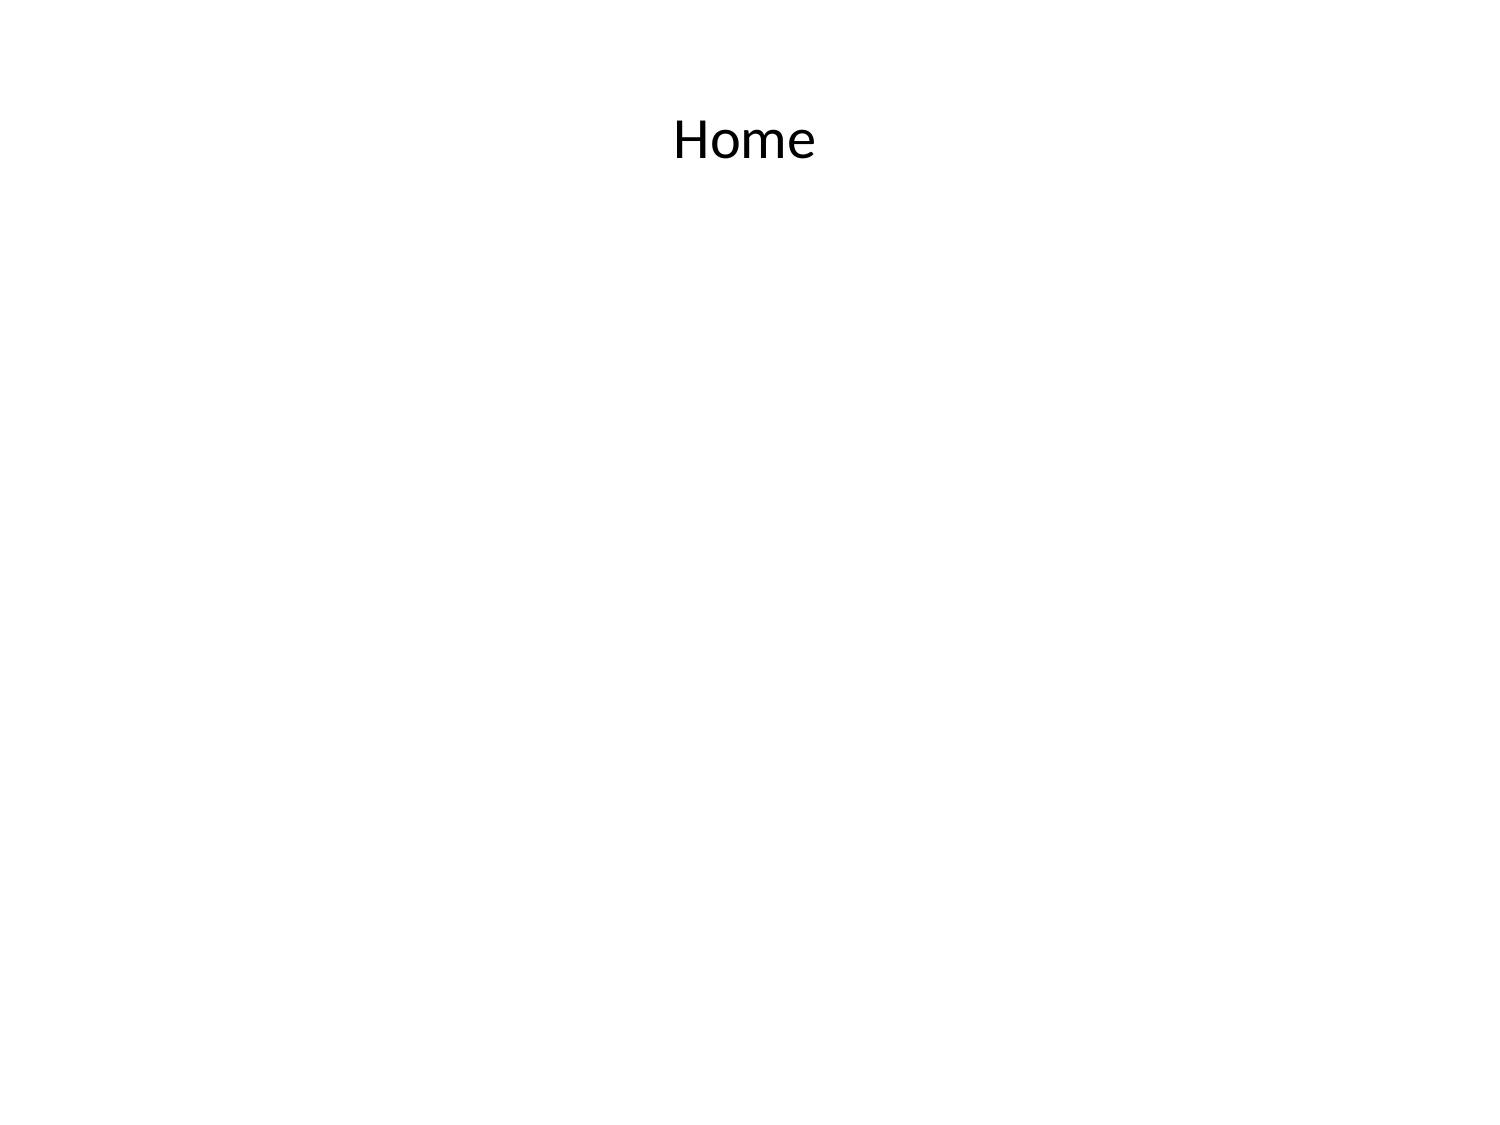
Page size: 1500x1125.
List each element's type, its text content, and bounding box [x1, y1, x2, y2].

title Home [75, 45, 1425, 225]
